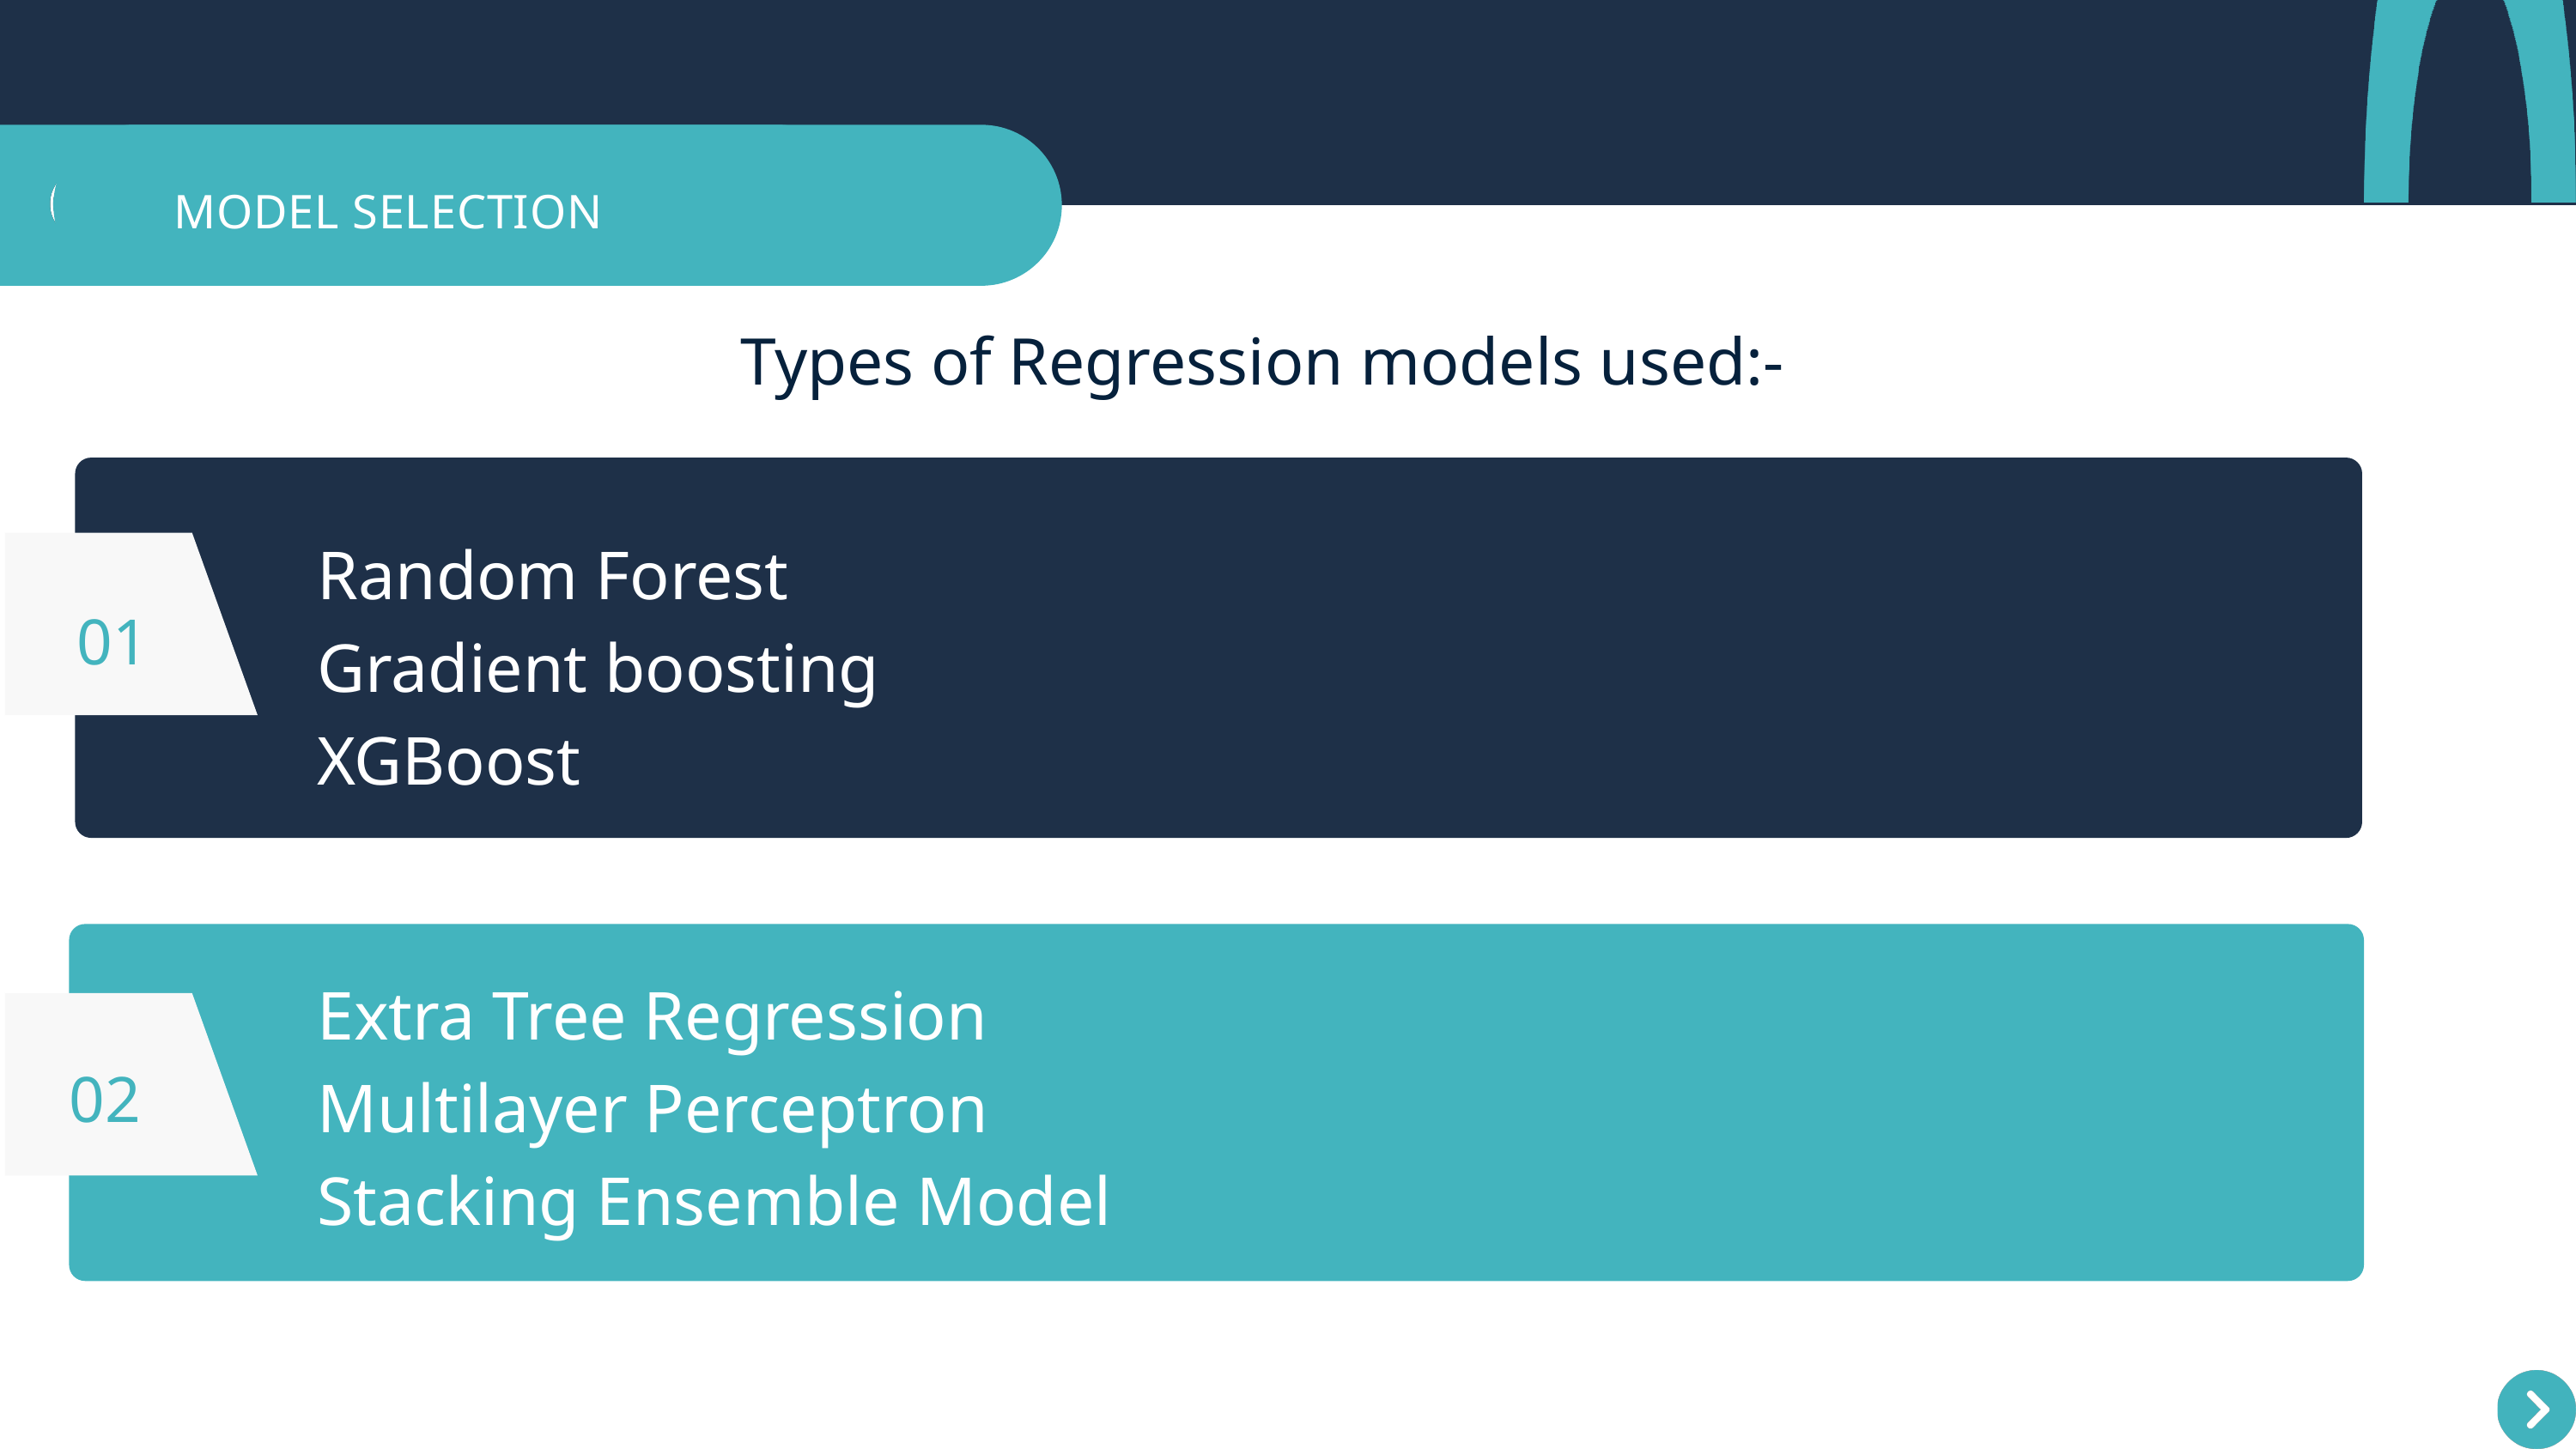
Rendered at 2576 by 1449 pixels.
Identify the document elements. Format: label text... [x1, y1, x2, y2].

text_box [0, 0, 2364, 205]
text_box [39, 497, 223, 751]
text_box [39, 957, 223, 1211]
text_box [0, 144, 982, 266]
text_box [69, 924, 2365, 1282]
text_box [2364, 0, 2576, 206]
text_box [75, 457, 2363, 839]
text_box [2497, 1370, 2576, 1449]
text_box Types of Regression models used:- [425, 324, 1785, 398]
